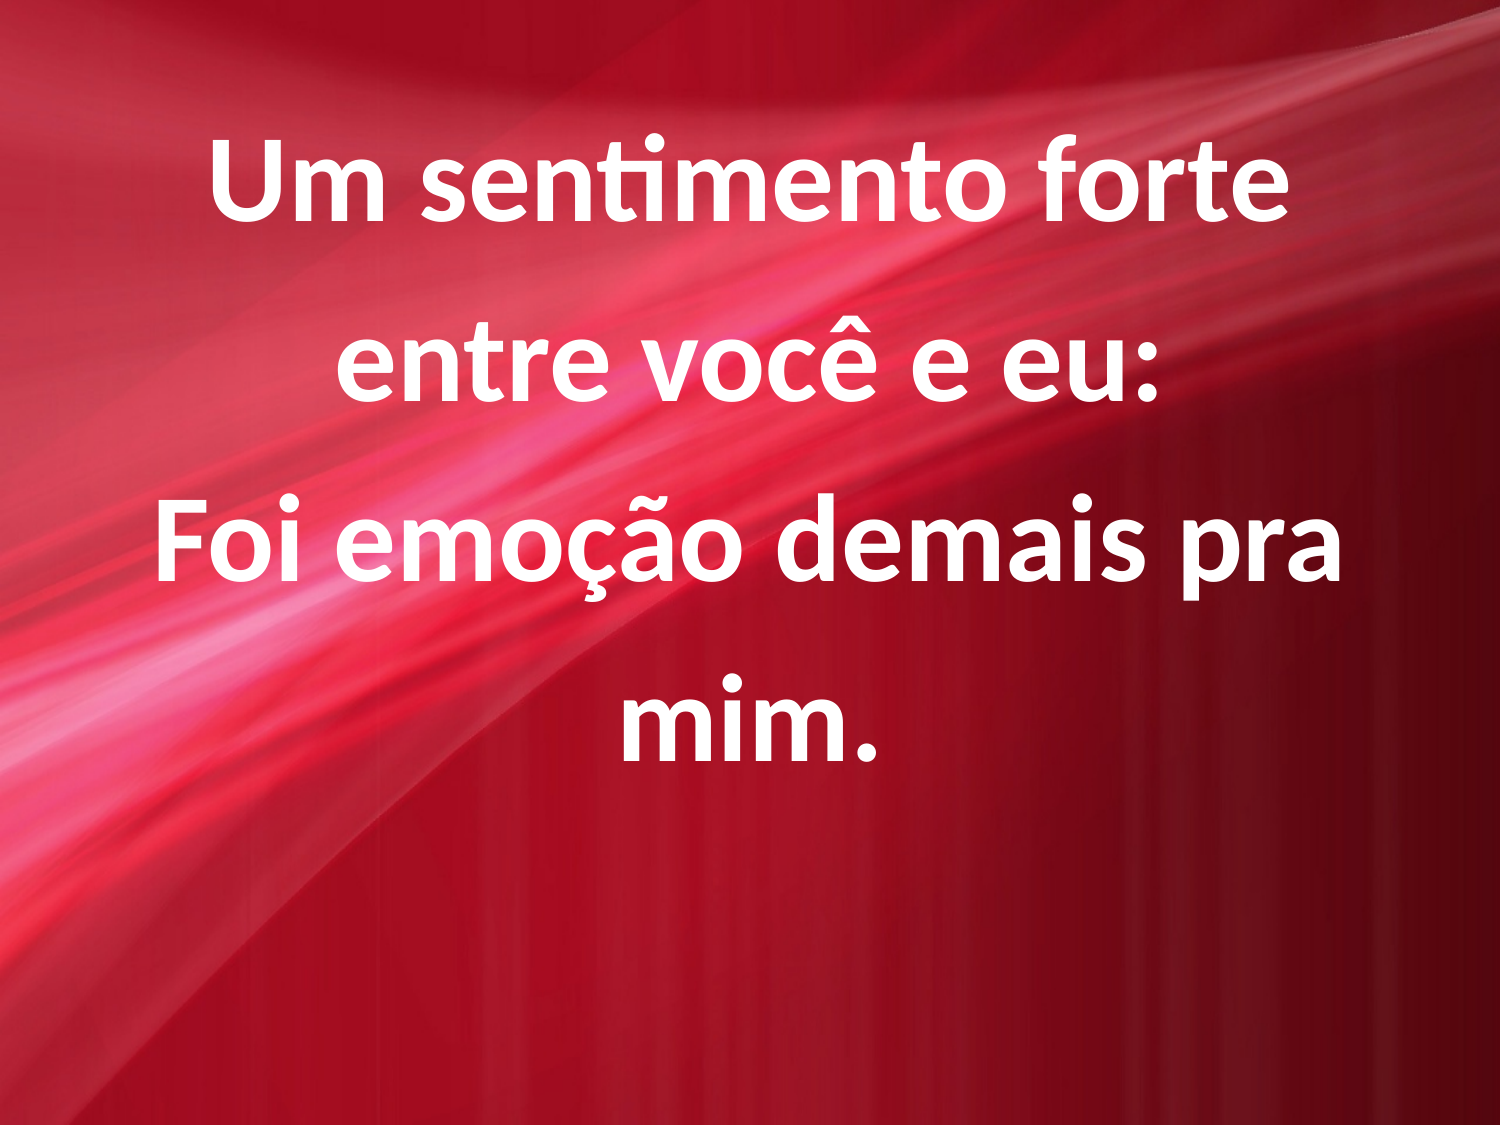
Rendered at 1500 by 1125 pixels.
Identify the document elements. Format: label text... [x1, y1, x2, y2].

picture [0, 0, 1500, 1125]
text_box Um sentimento forte entre você e eu: Foi emoção demais pra mim. [74, 59, 1425, 794]
